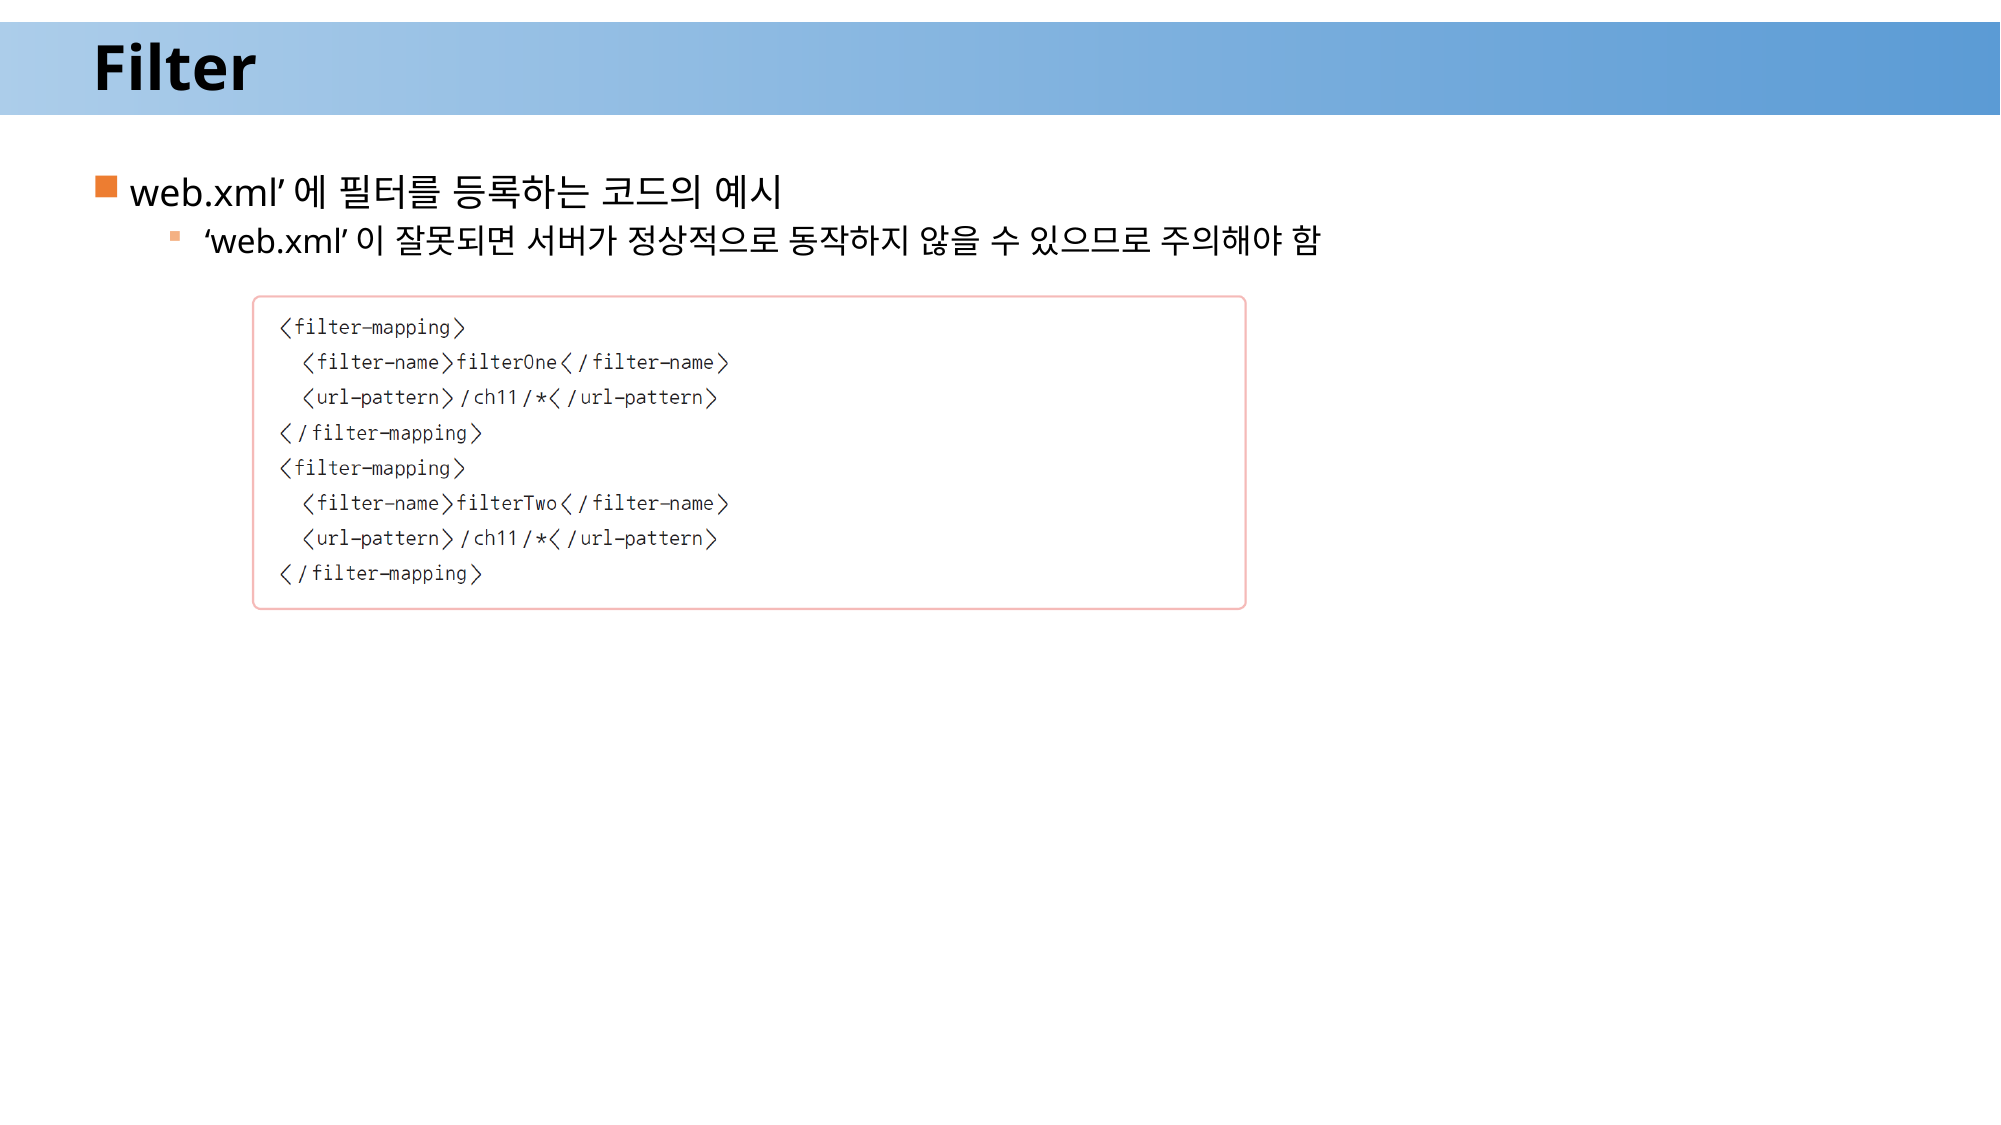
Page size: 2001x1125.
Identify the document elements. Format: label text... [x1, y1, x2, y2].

picture [246, 290, 1254, 616]
title Filter [77, 22, 1569, 118]
list web.xml’에 필터를 등록하는 코드의 예시 ‘web.xml’이 잘못되면 서버가 정상적으로 동작하지 않을 수 있으므로 주의해야 함 [77, 166, 1922, 996]
